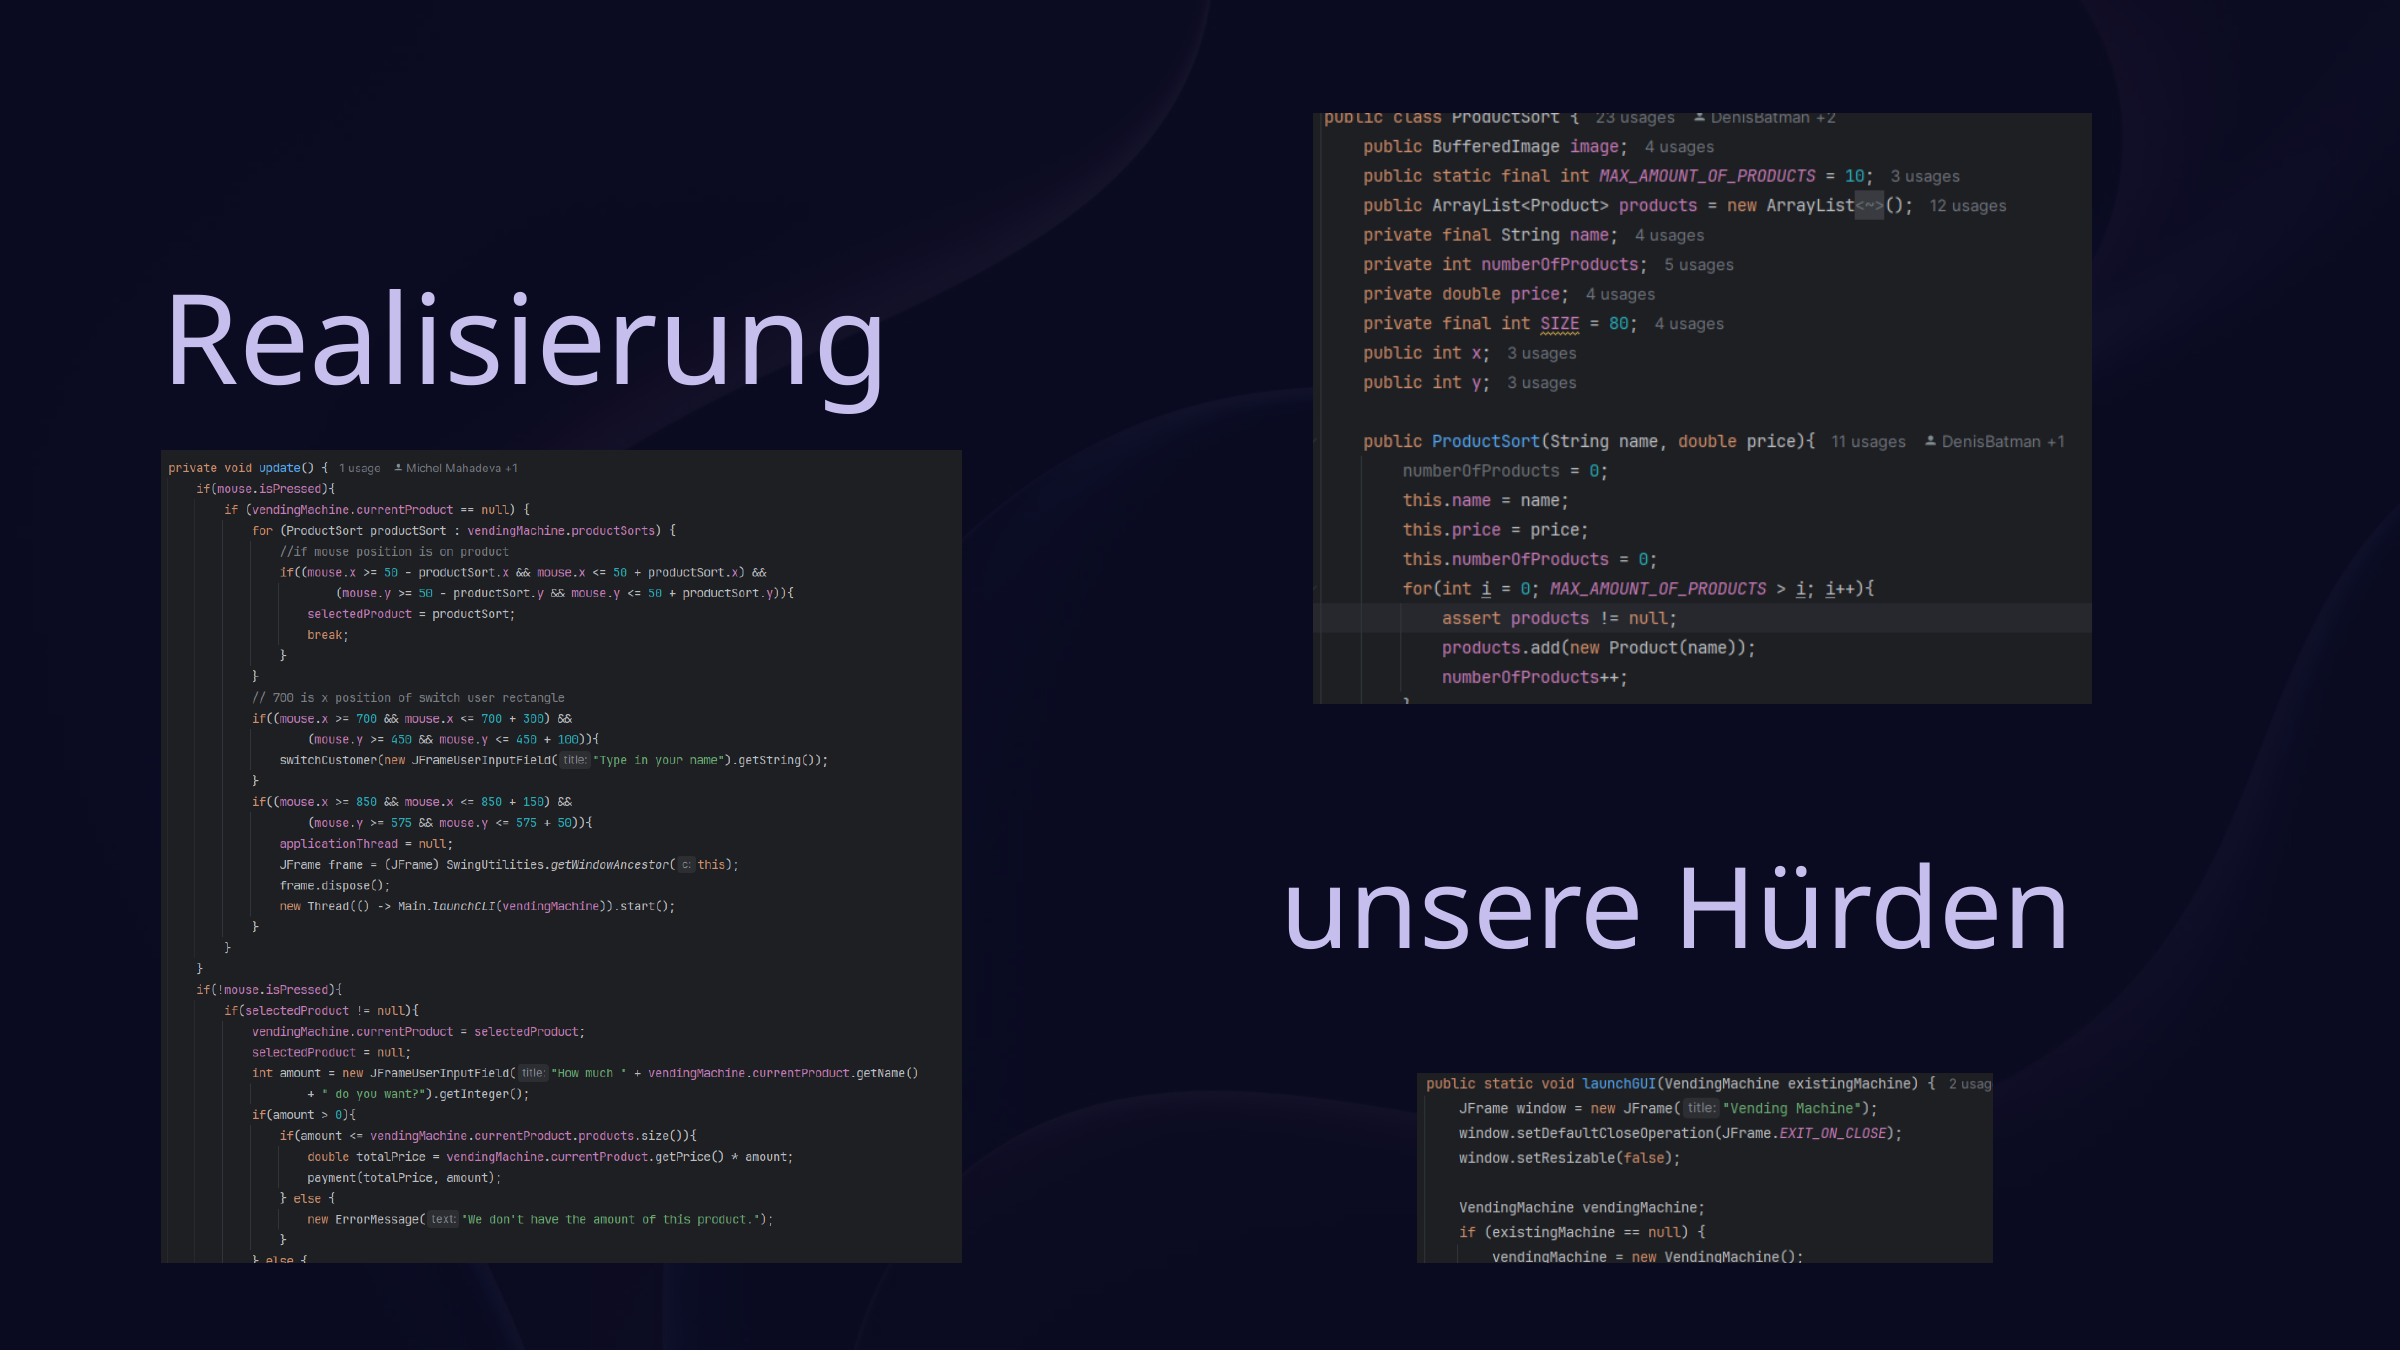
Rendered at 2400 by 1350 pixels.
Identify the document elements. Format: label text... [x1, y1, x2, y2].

picture [1313, 113, 2092, 704]
text_box Realisierung [161, 296, 1313, 522]
picture [161, 450, 962, 1263]
text_box unsere Hürden [1265, 828, 2145, 978]
picture [1416, 1073, 1993, 1263]
